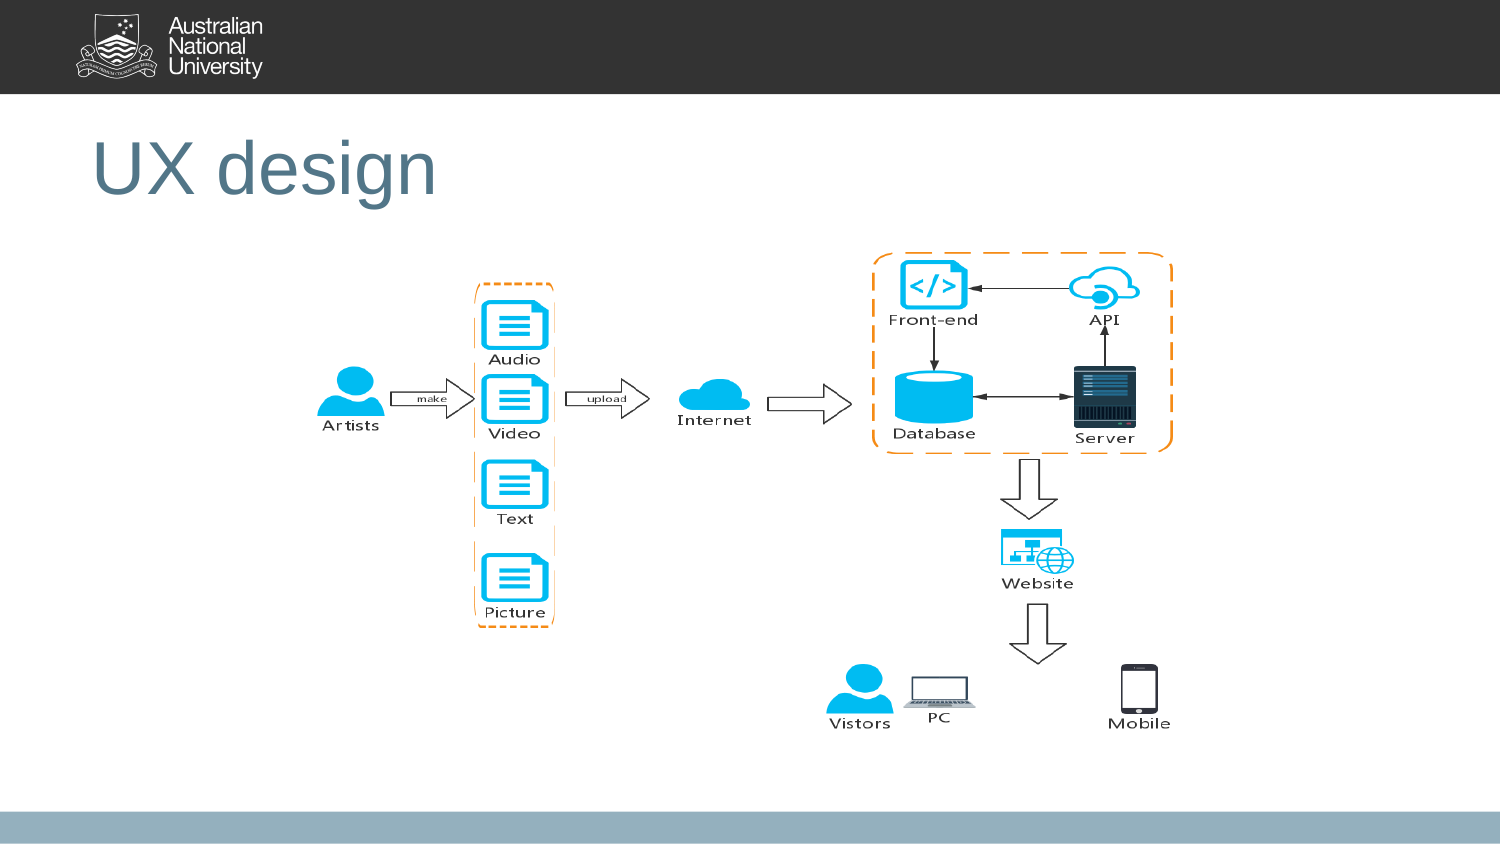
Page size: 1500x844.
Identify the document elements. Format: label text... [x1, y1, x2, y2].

picture [271, 220, 1229, 754]
title UX design [76, 94, 1427, 235]
picture [76, 14, 263, 79]
